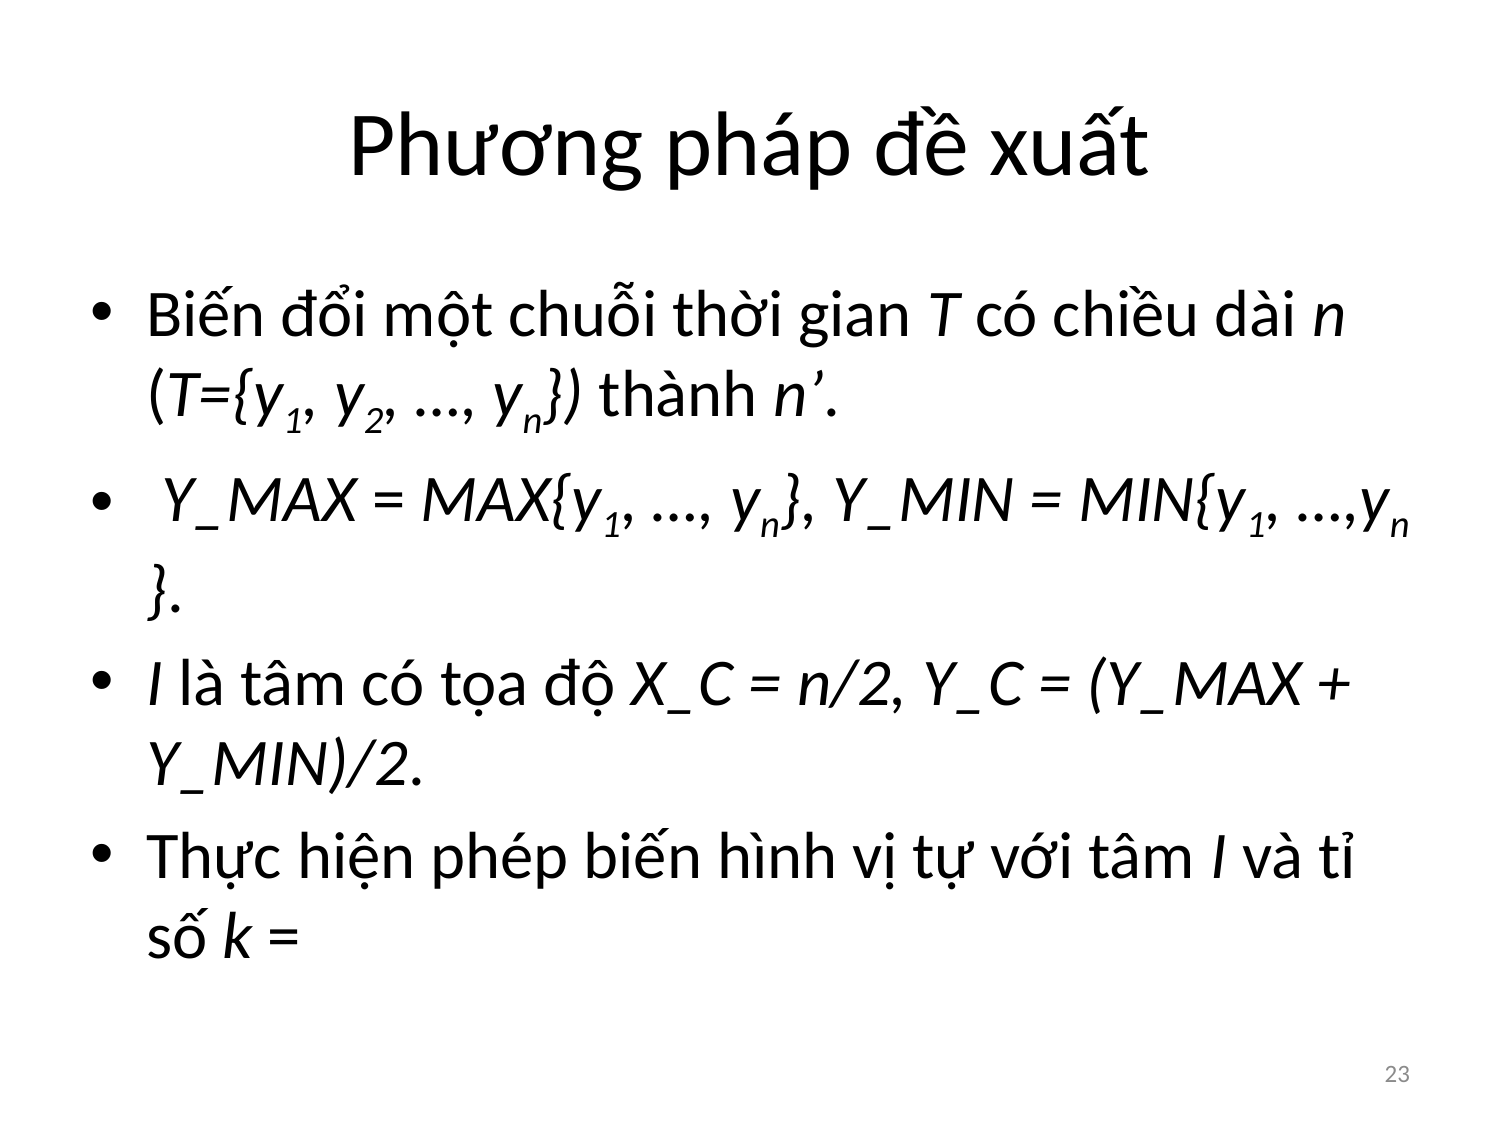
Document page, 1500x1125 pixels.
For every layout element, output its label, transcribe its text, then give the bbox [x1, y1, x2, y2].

title Phương pháp đề xuất [75, 45, 1425, 233]
slide_number 23 [1074, 1042, 1425, 1103]
